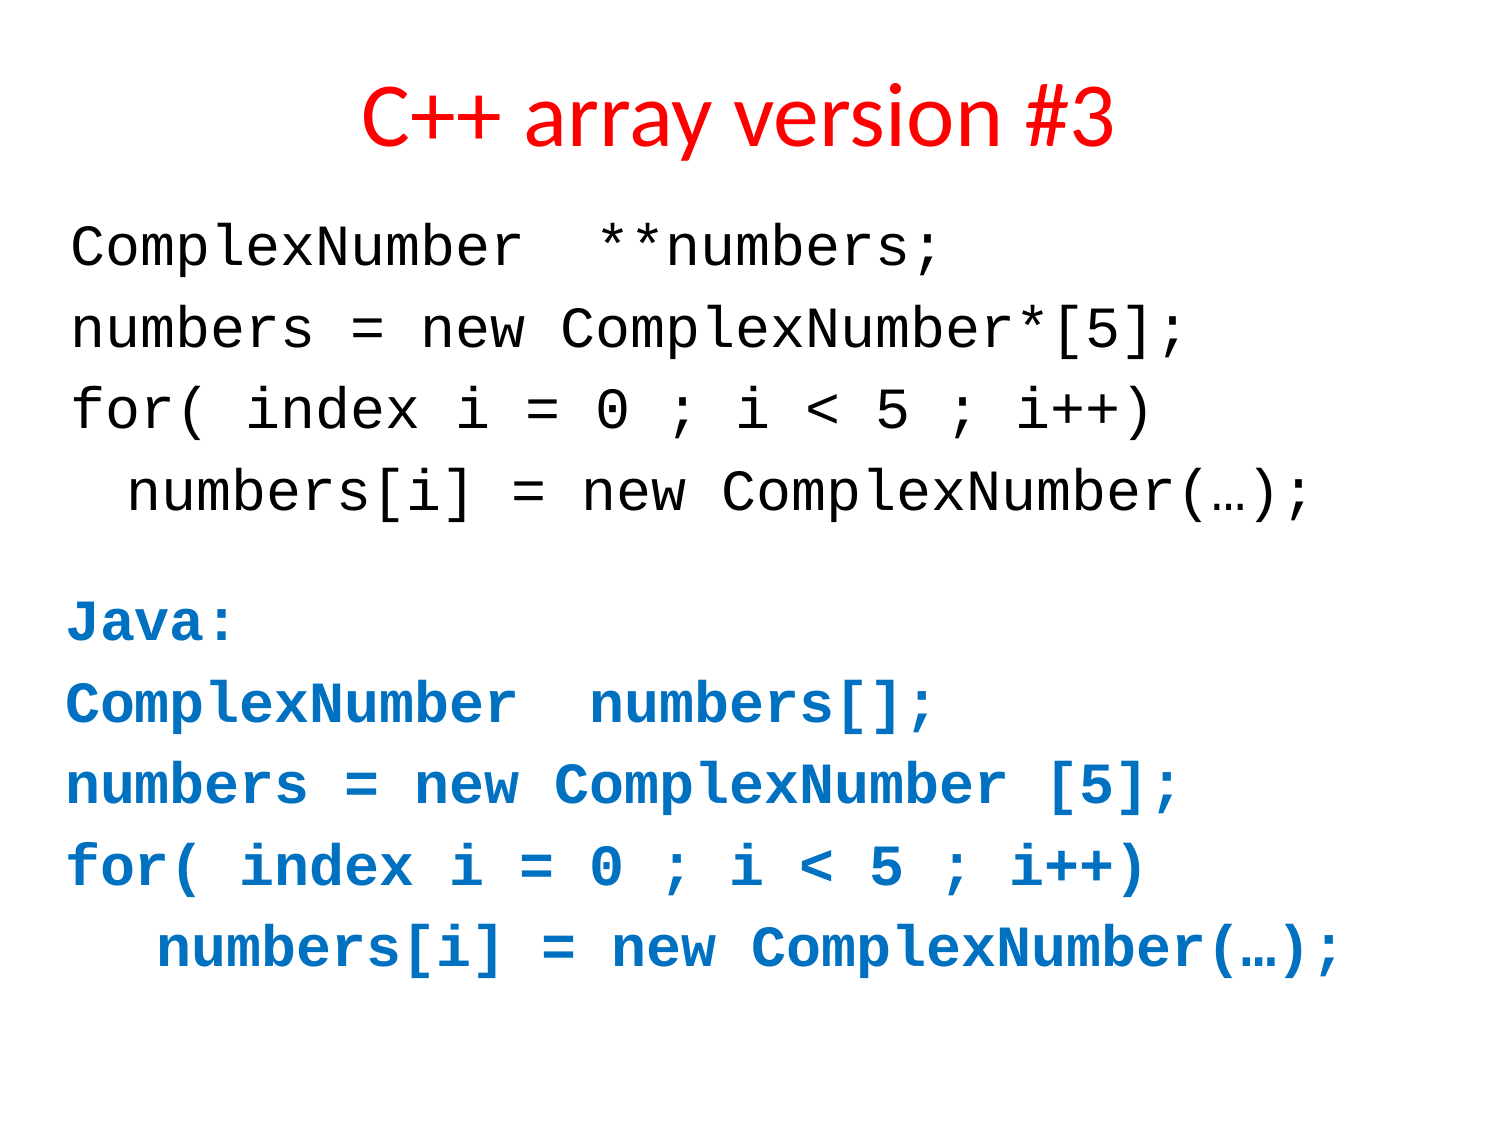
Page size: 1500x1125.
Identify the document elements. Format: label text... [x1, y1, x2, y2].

title C++ array version #3 [75, 45, 1425, 175]
list ComplexNumber **numbers; numbers = new ComplexNumber*[5]; for( index i = 0 ; i < 5 ; i++) numbers[i] = new ComplexNumber(…); [55, 200, 1406, 563]
text_box Java: ComplexNumber numbers[]; numbers = new ComplexNumber [5]; for( index i = 0 ; i < 5 ; i++) numbers[i] = new ComplexNumber(…); [49, 575, 1400, 1075]
